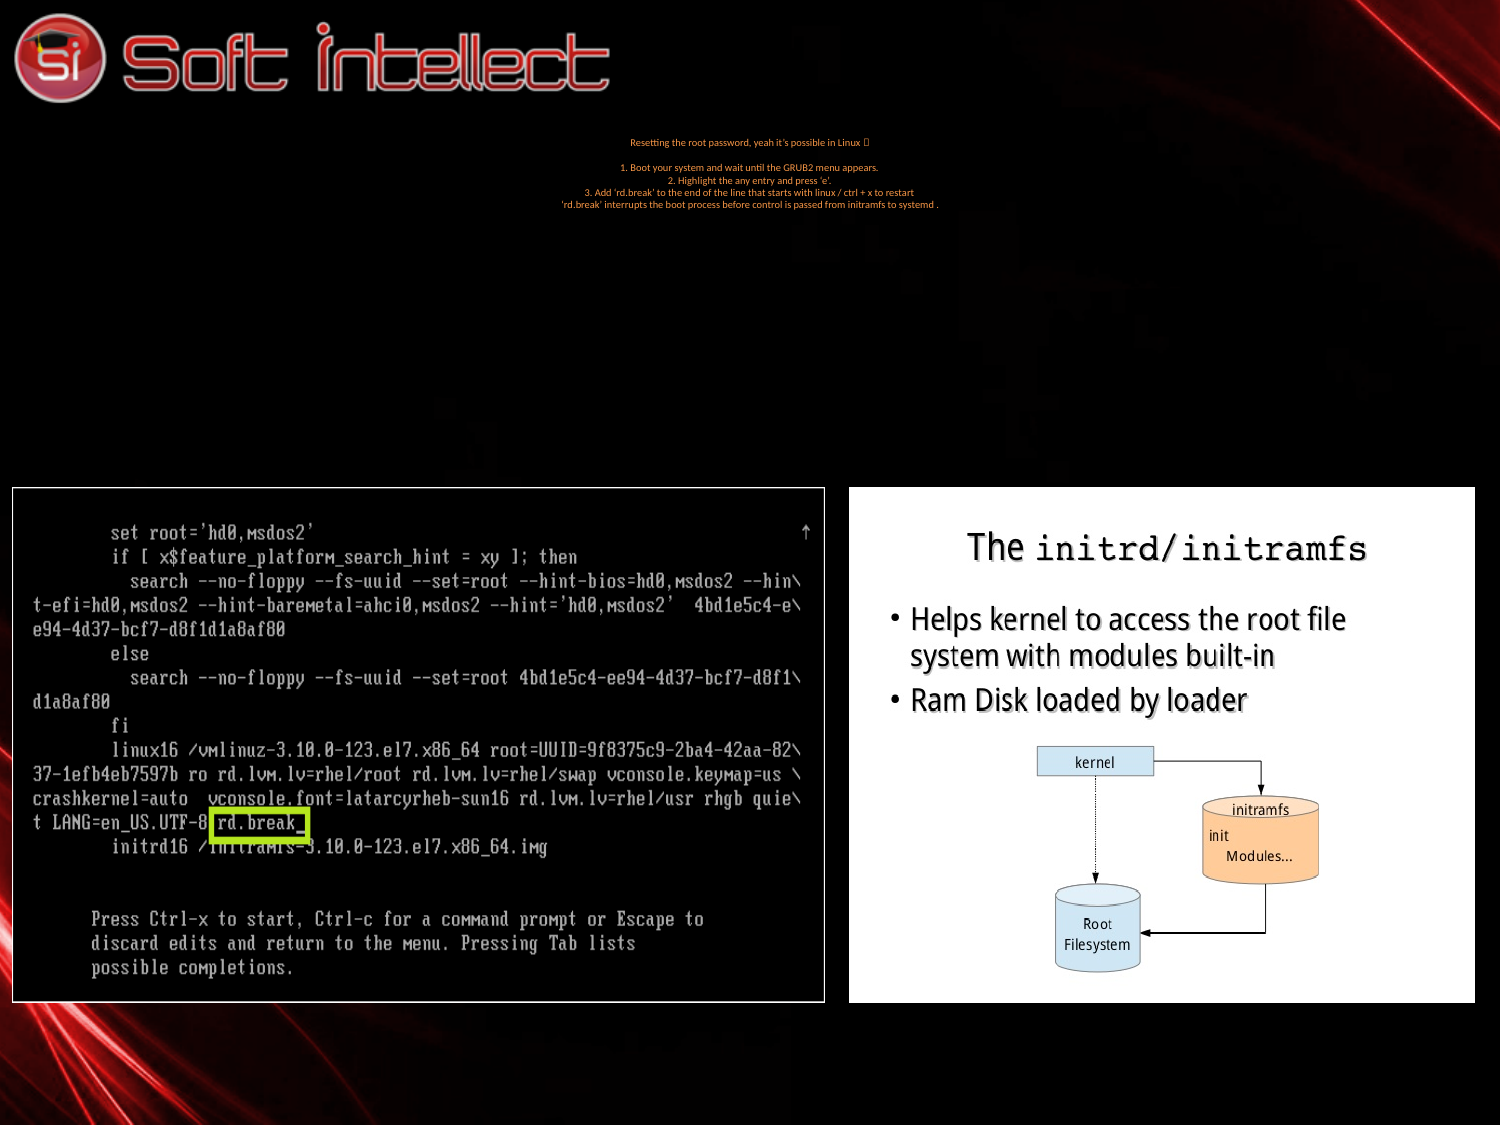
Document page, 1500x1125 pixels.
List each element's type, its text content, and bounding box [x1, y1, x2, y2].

title Resetting the root password, yeah it’s possible in Linux  1. Boot your system and wait until the GRUB2 menu appears. 2. Highlight the any entry and press ‘e’. 3. Add ‘rd.break’ to the end of the line that starts with linux / ctrl + x to restart ‘rd.break’ interrupts the boot process before control is passed from initramfs to systemd . [75, 45, 1425, 233]
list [12, 487, 826, 1003]
picture [0, 0, 1500, 1125]
